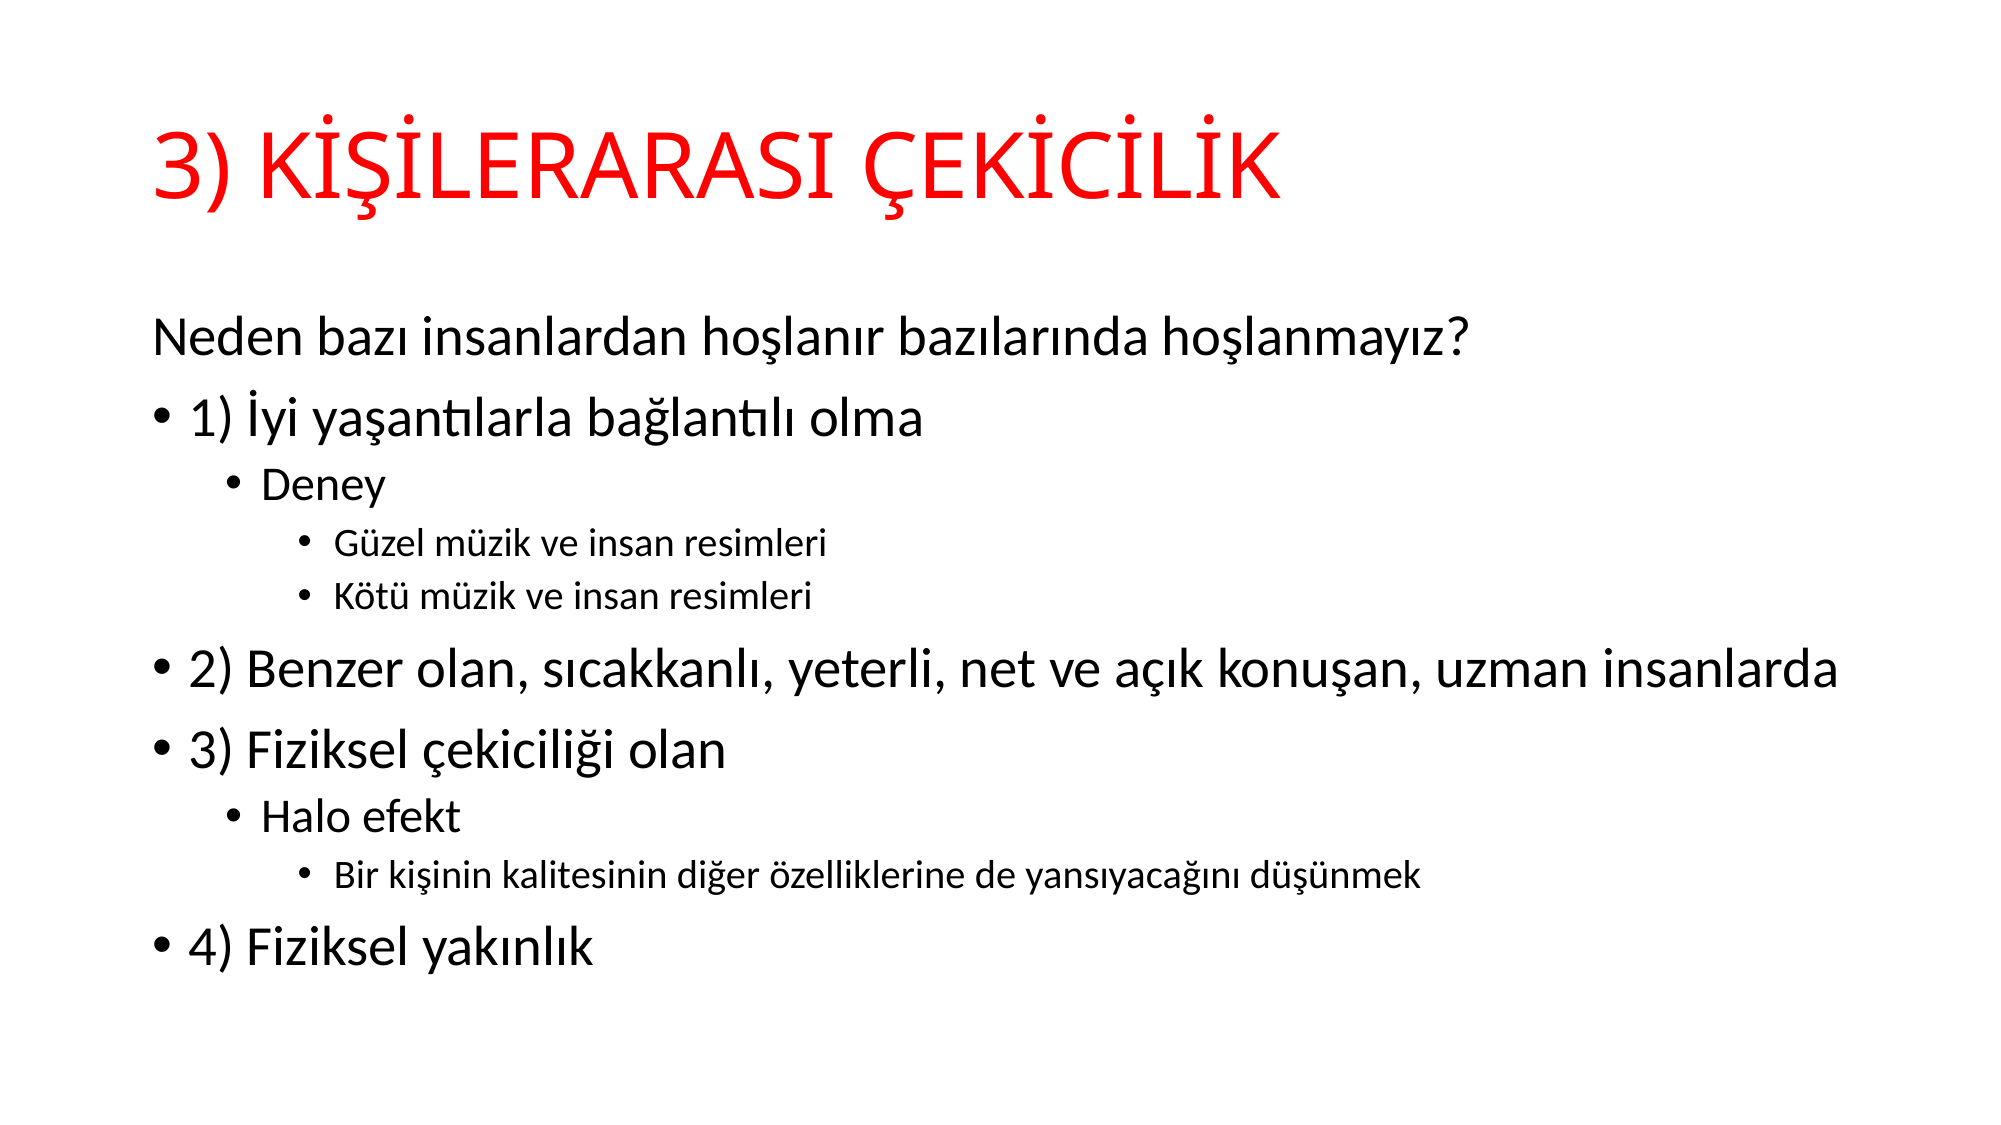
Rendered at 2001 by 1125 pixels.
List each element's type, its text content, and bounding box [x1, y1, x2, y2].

title 3) KİŞİLERARASI ÇEKİCİLİK [137, 59, 1863, 278]
list Neden bazı insanlardan hoşlanır bazılarında hoşlanmayız? 1) İyi yaşantılarla bağlantılı olma Deney Güzel müzik ve insan resimleri Kötü müzik ve insan resimleri 2) Benzer olan, sıcakkanlı, yeterli, net ve açık konuşan, uzman insanlarda 3) Fiziksel çekiciliği olan Halo efekt Bir kişinin kalitesinin diğer özelliklerine de yansıyacağını düşünmek 4) Fiziksel yakınlık [137, 299, 1863, 1014]
